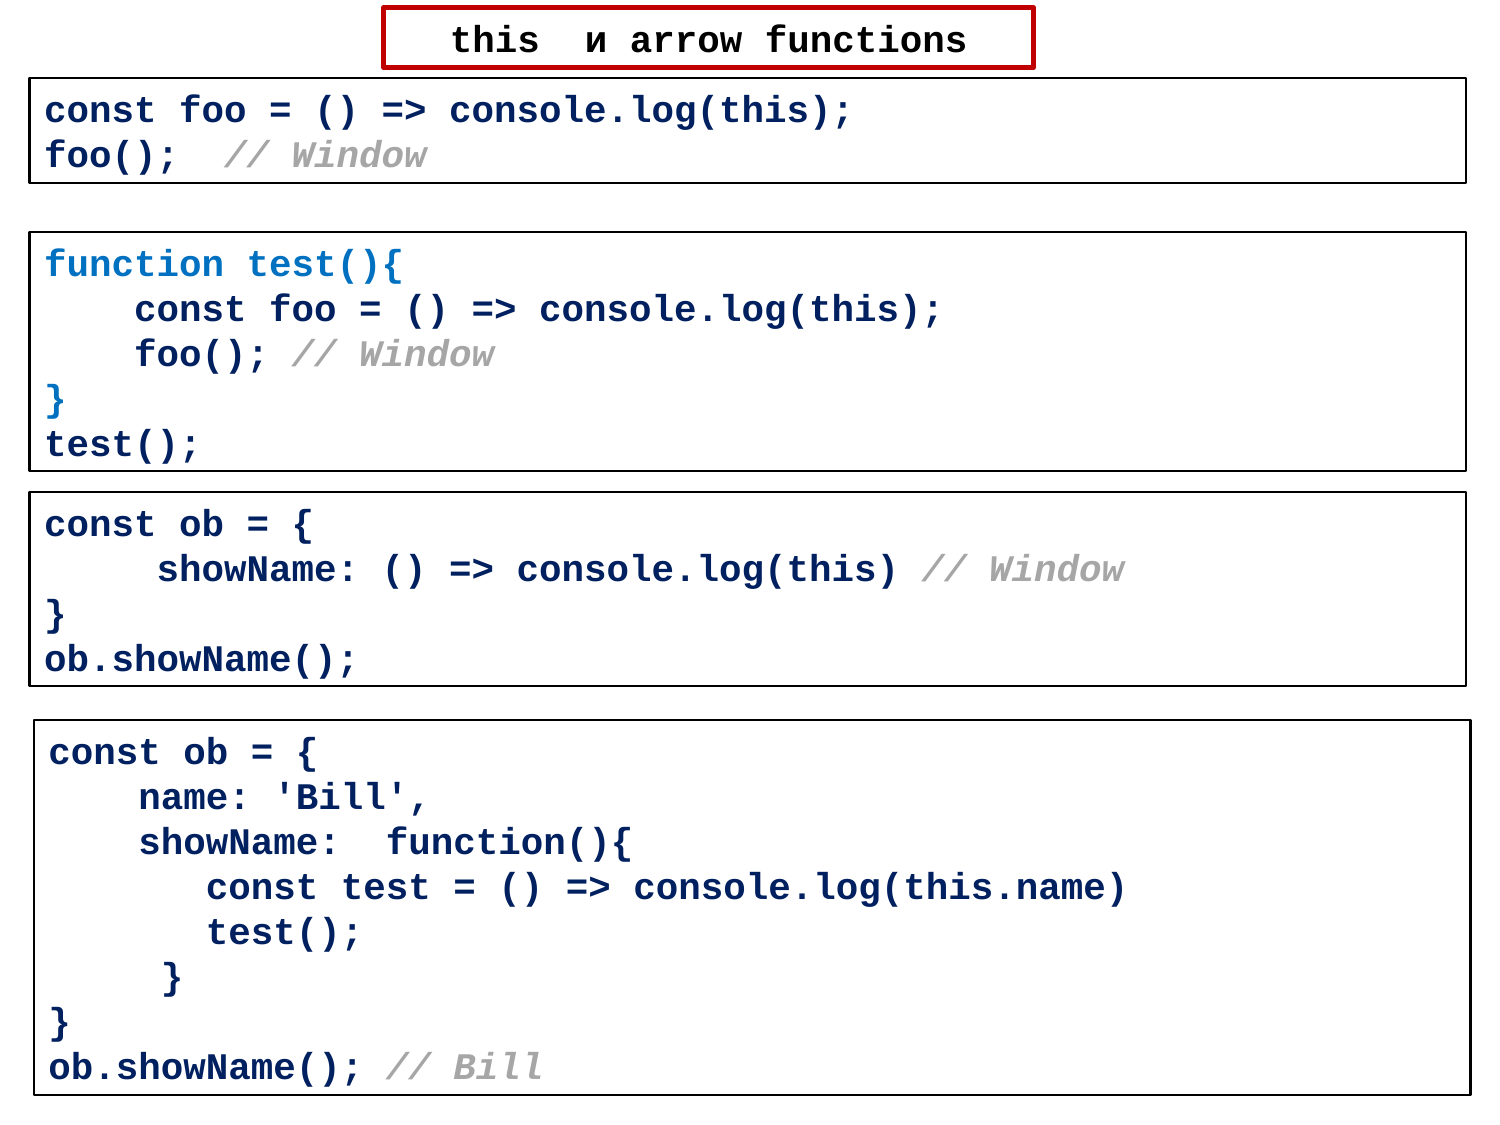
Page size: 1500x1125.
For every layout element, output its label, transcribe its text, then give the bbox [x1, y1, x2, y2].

text_box function test(){ const foo = () => console.log(this); foo(); // Window } test(); [29, 231, 1467, 472]
text_box const ob = { showName: () => console.log(this) // Window } ob.showName(); [29, 491, 1467, 687]
text_box const foo = () => console.log(this); foo(); // Window [29, 78, 1467, 183]
text_box this и аrrow functions [379, 3, 1038, 72]
text_box const ob = { name: 'Bill', showName: function(){ const test = () => console.log(this.name) test(); } } ob.showName(); // Bill [33, 719, 1471, 1095]
